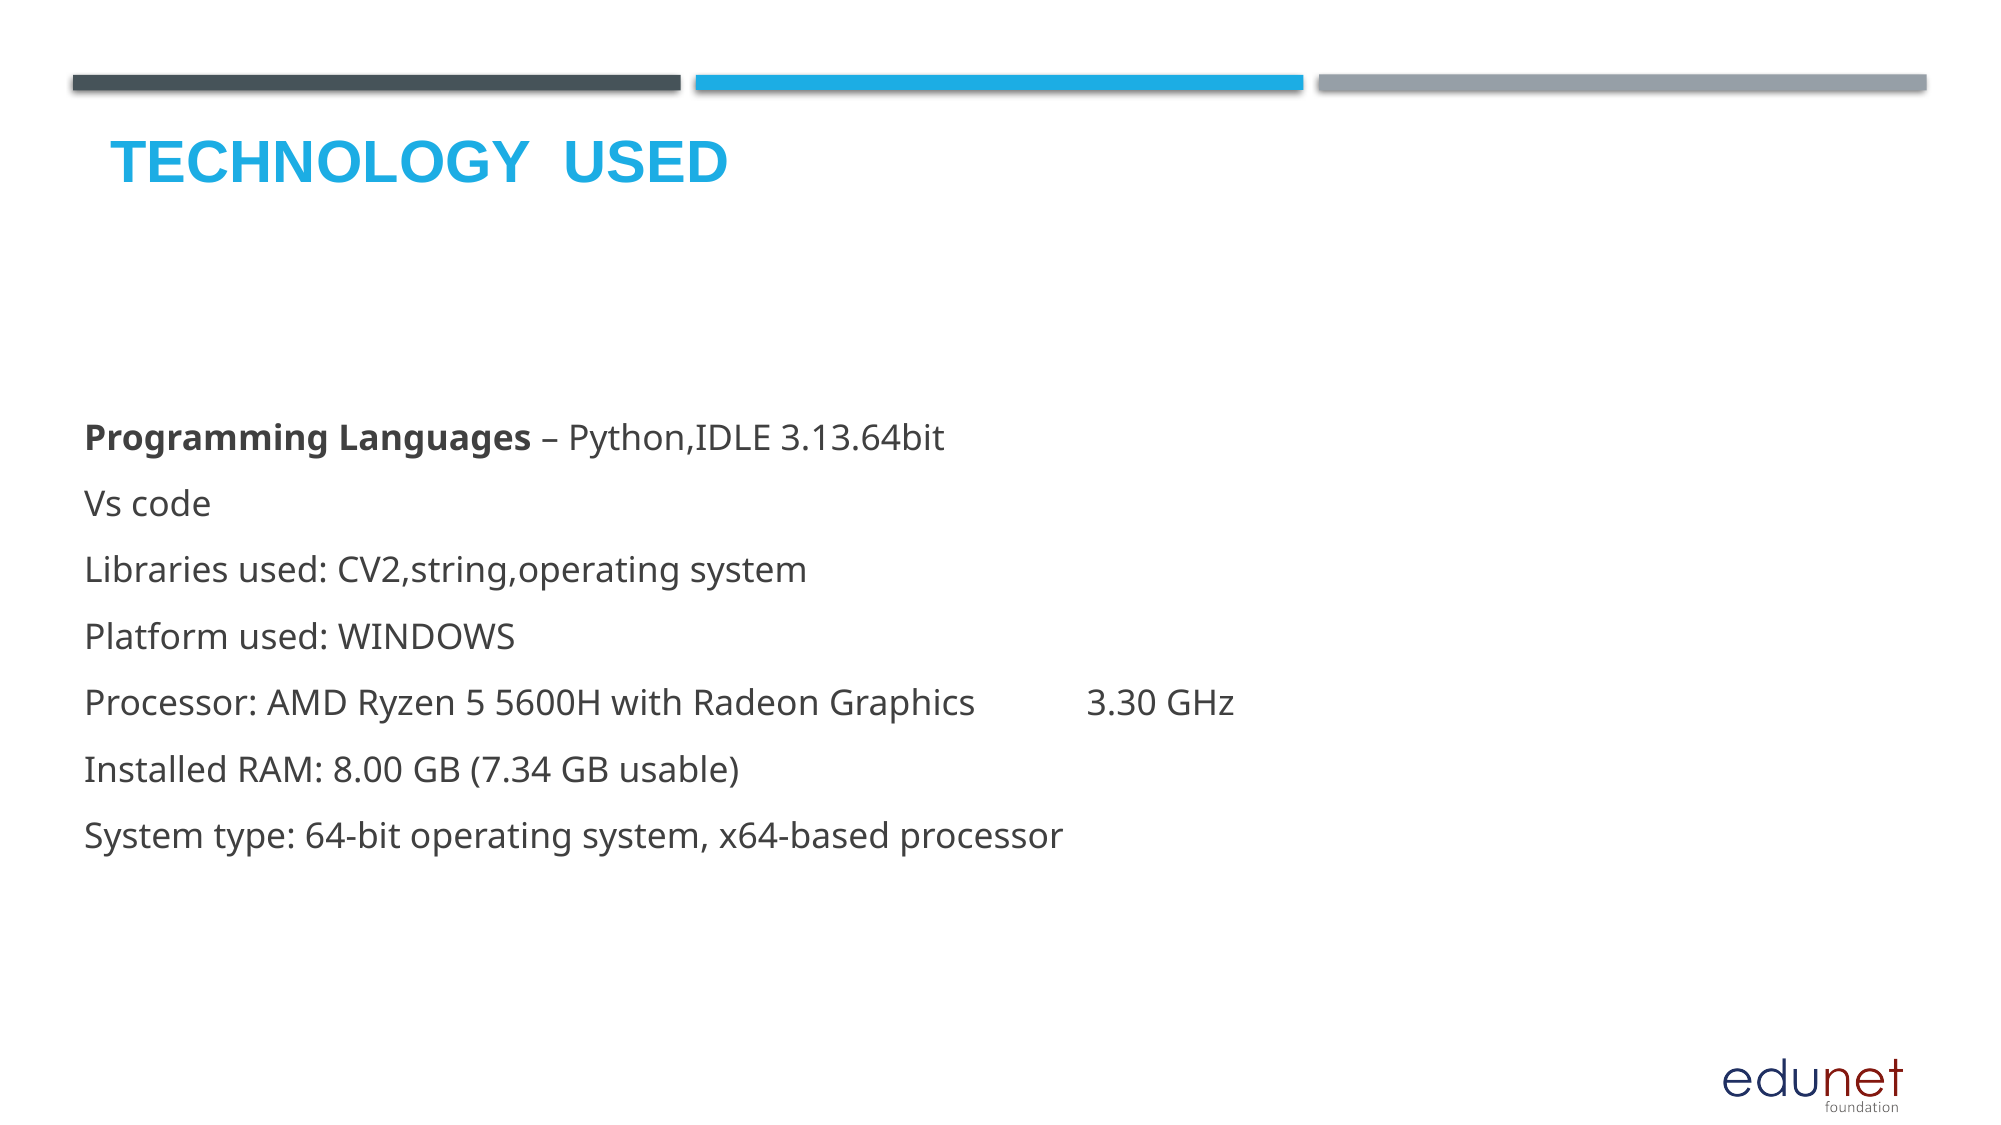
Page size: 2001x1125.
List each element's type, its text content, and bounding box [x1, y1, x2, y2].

list Programming Languages – Python,IDLE 3.13.64bit Vs code Libraries used: CV2,string,operating system Platform used: WINDOWS Processor: AMD Ryzen 5 5600H with Radeon Graphics 3.30 GHz Installed RAM: 8.00 GB (7.34 GB usable) System type: 64-bit operating system, x64-based processor [69, 176, 1975, 1090]
title Technology used [95, 115, 1905, 176]
picture [1719, 1090, 1905, 1116]
